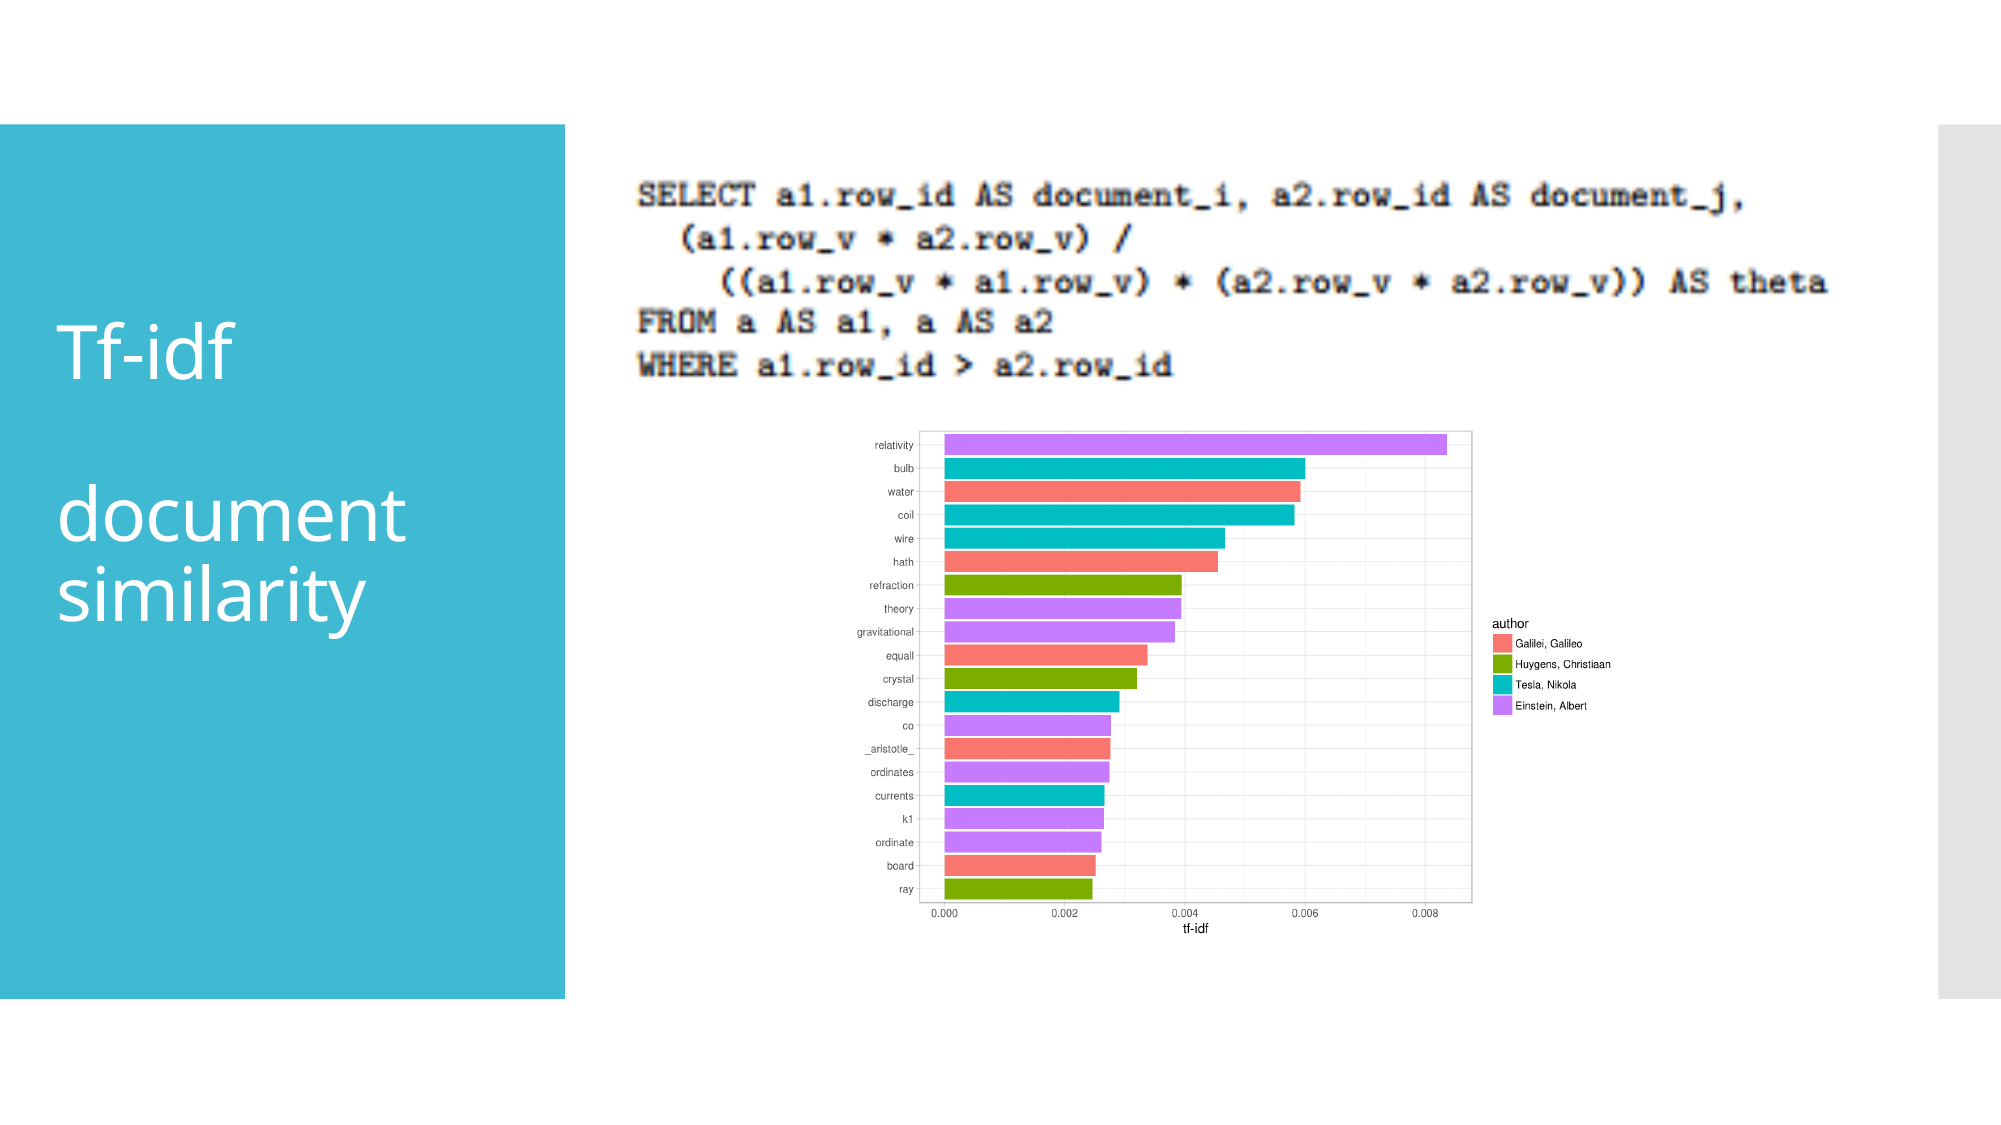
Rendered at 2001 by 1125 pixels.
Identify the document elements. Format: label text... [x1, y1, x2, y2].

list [633, 153, 1841, 422]
title Tf-idf document similarity [41, 184, 525, 940]
picture [850, 423, 1624, 940]
